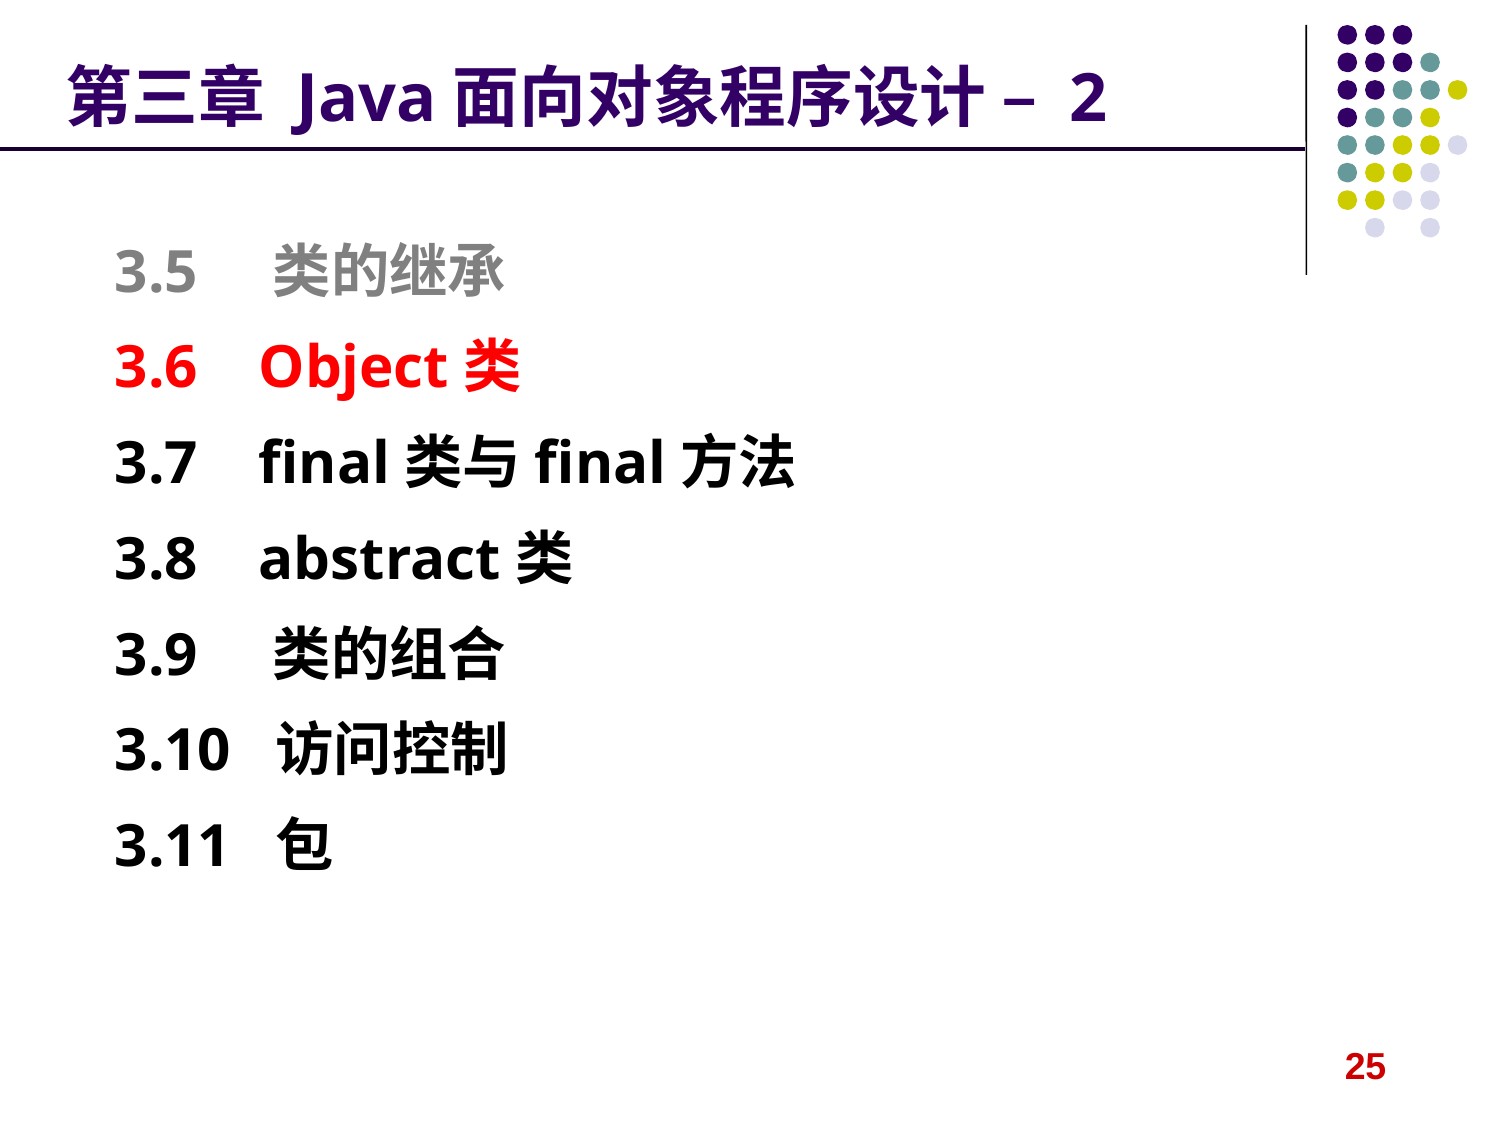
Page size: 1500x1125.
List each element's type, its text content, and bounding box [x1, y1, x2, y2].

title 第三章 Java面向对象程序设计 – 2 [50, 54, 1270, 143]
list 3.5 类的继承 3.6 Object类 3.7 final类与final方法 3.8 abstract类 3.9 类的组合 3.10 访问控制 3.11 包 [99, 212, 1325, 1075]
